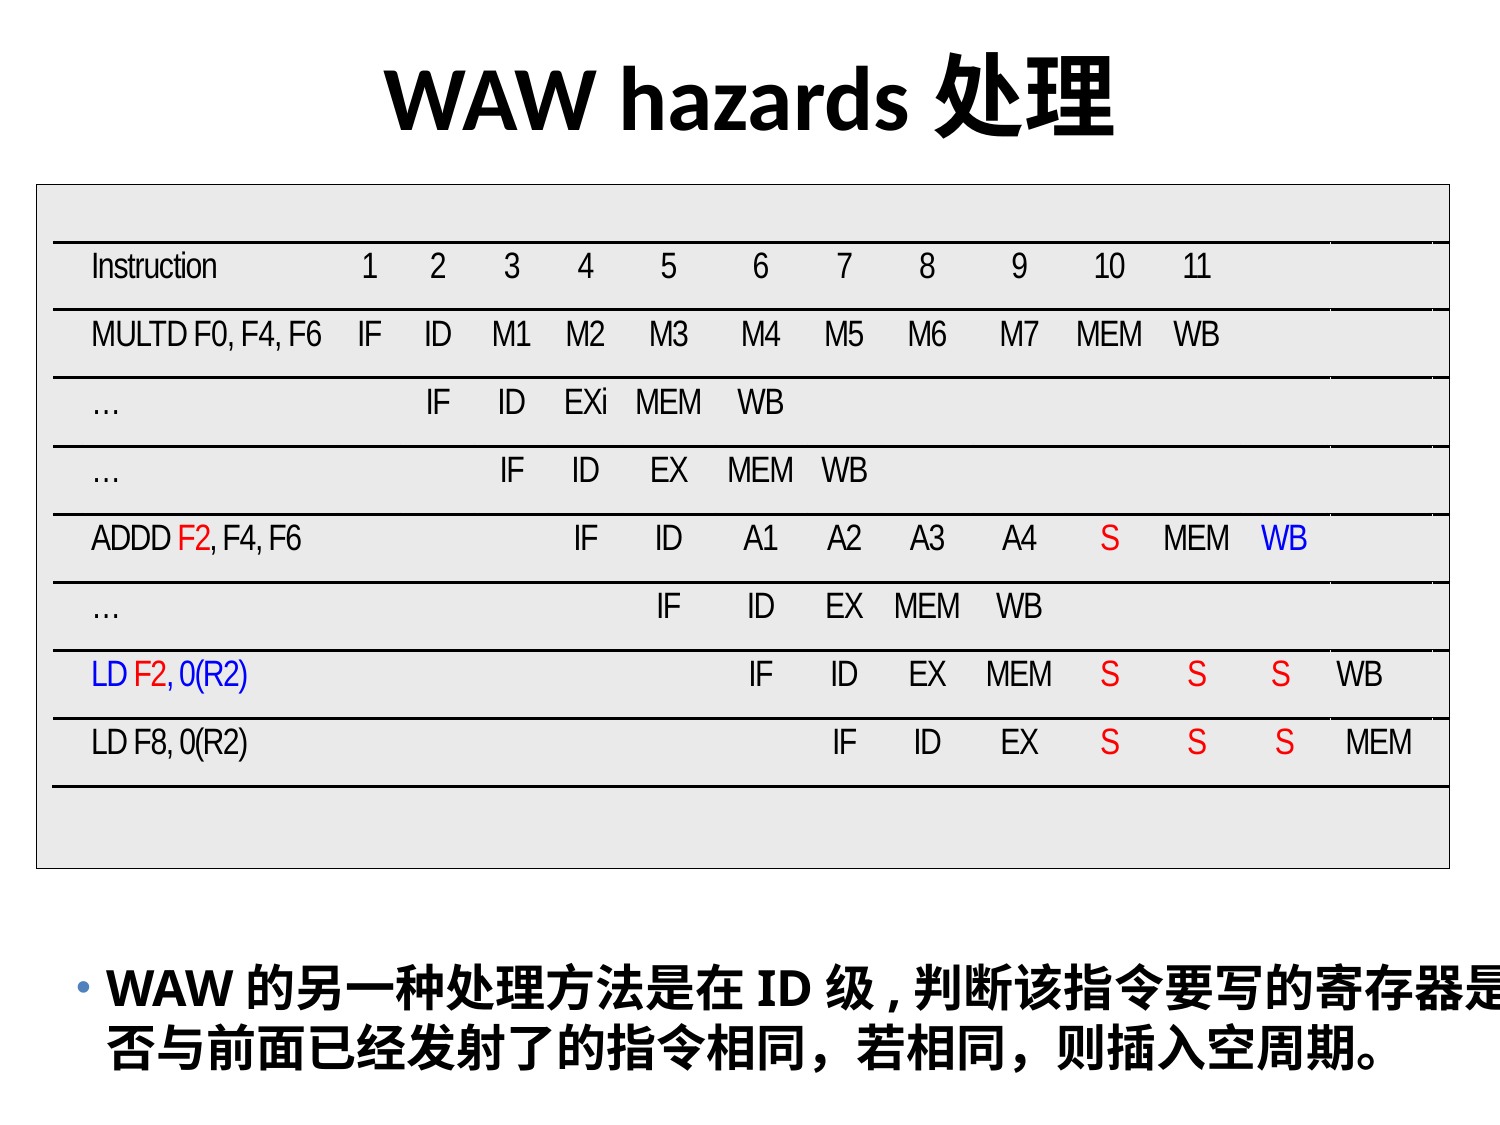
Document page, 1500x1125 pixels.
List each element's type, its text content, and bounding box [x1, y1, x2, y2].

title WAW hazards处理 [75, 0, 1425, 182]
text_box WAW的另一种处理方法是在ID级,判断该指令要写的寄存器是否与前面已经发射了的指令相同，若相同，则插入空周期。 [61, 948, 1500, 1125]
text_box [36, 184, 1451, 869]
